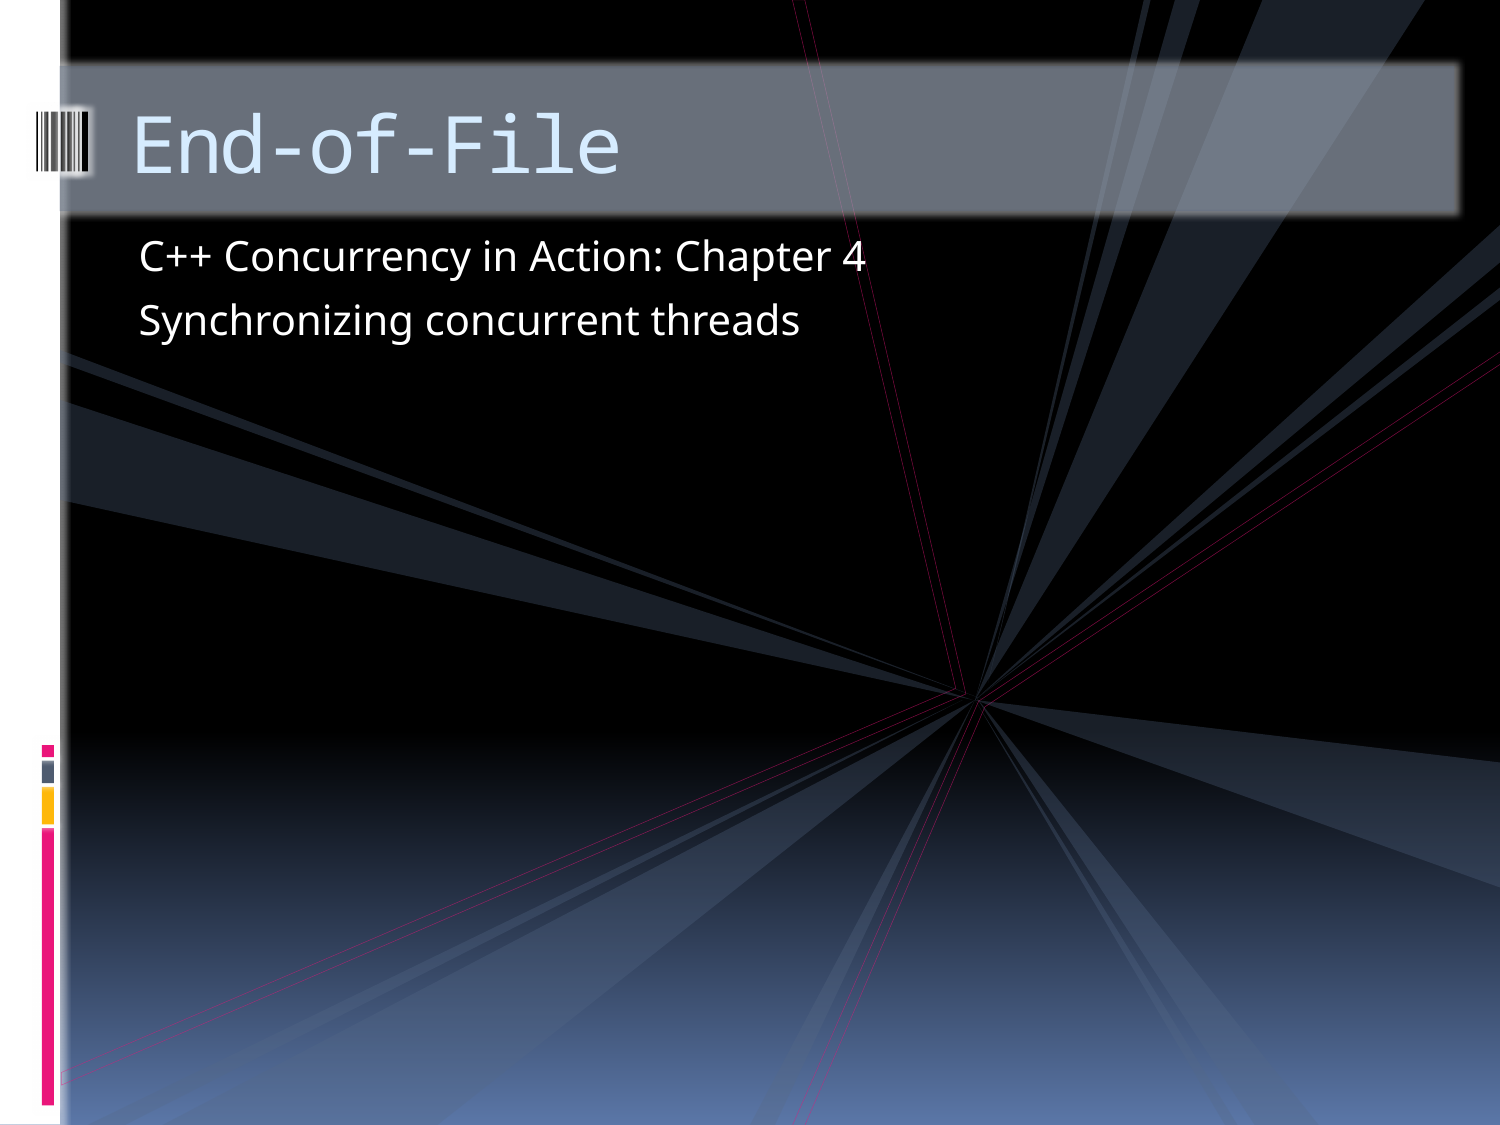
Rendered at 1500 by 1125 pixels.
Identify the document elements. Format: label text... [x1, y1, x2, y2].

title End-of-File [115, 83, 1454, 212]
list C++ Concurrency in Action: Chapter 4 Synchronizing concurrent threads [115, 221, 1054, 383]
